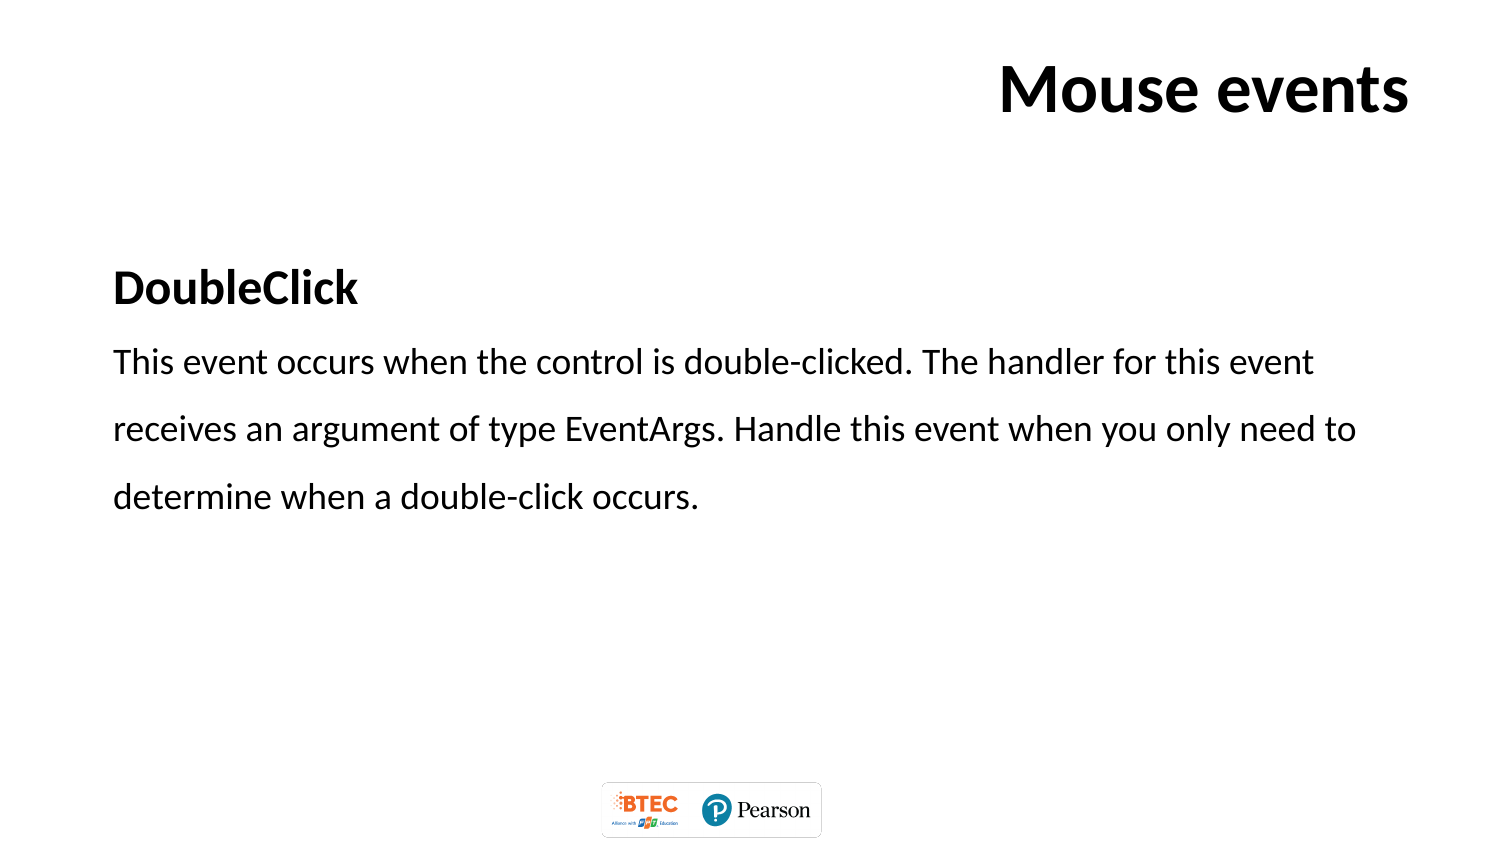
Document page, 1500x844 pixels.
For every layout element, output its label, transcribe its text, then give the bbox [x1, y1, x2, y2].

picture [597, 778, 826, 842]
text_box DoubleClick This event occurs when the control is double-clicked. The handler for this event receives an argument of type EventArgs. Handle this event when you only need to determine when a double-click occurs. [98, 209, 1402, 532]
title Mouse events [75, 33, 1425, 175]
